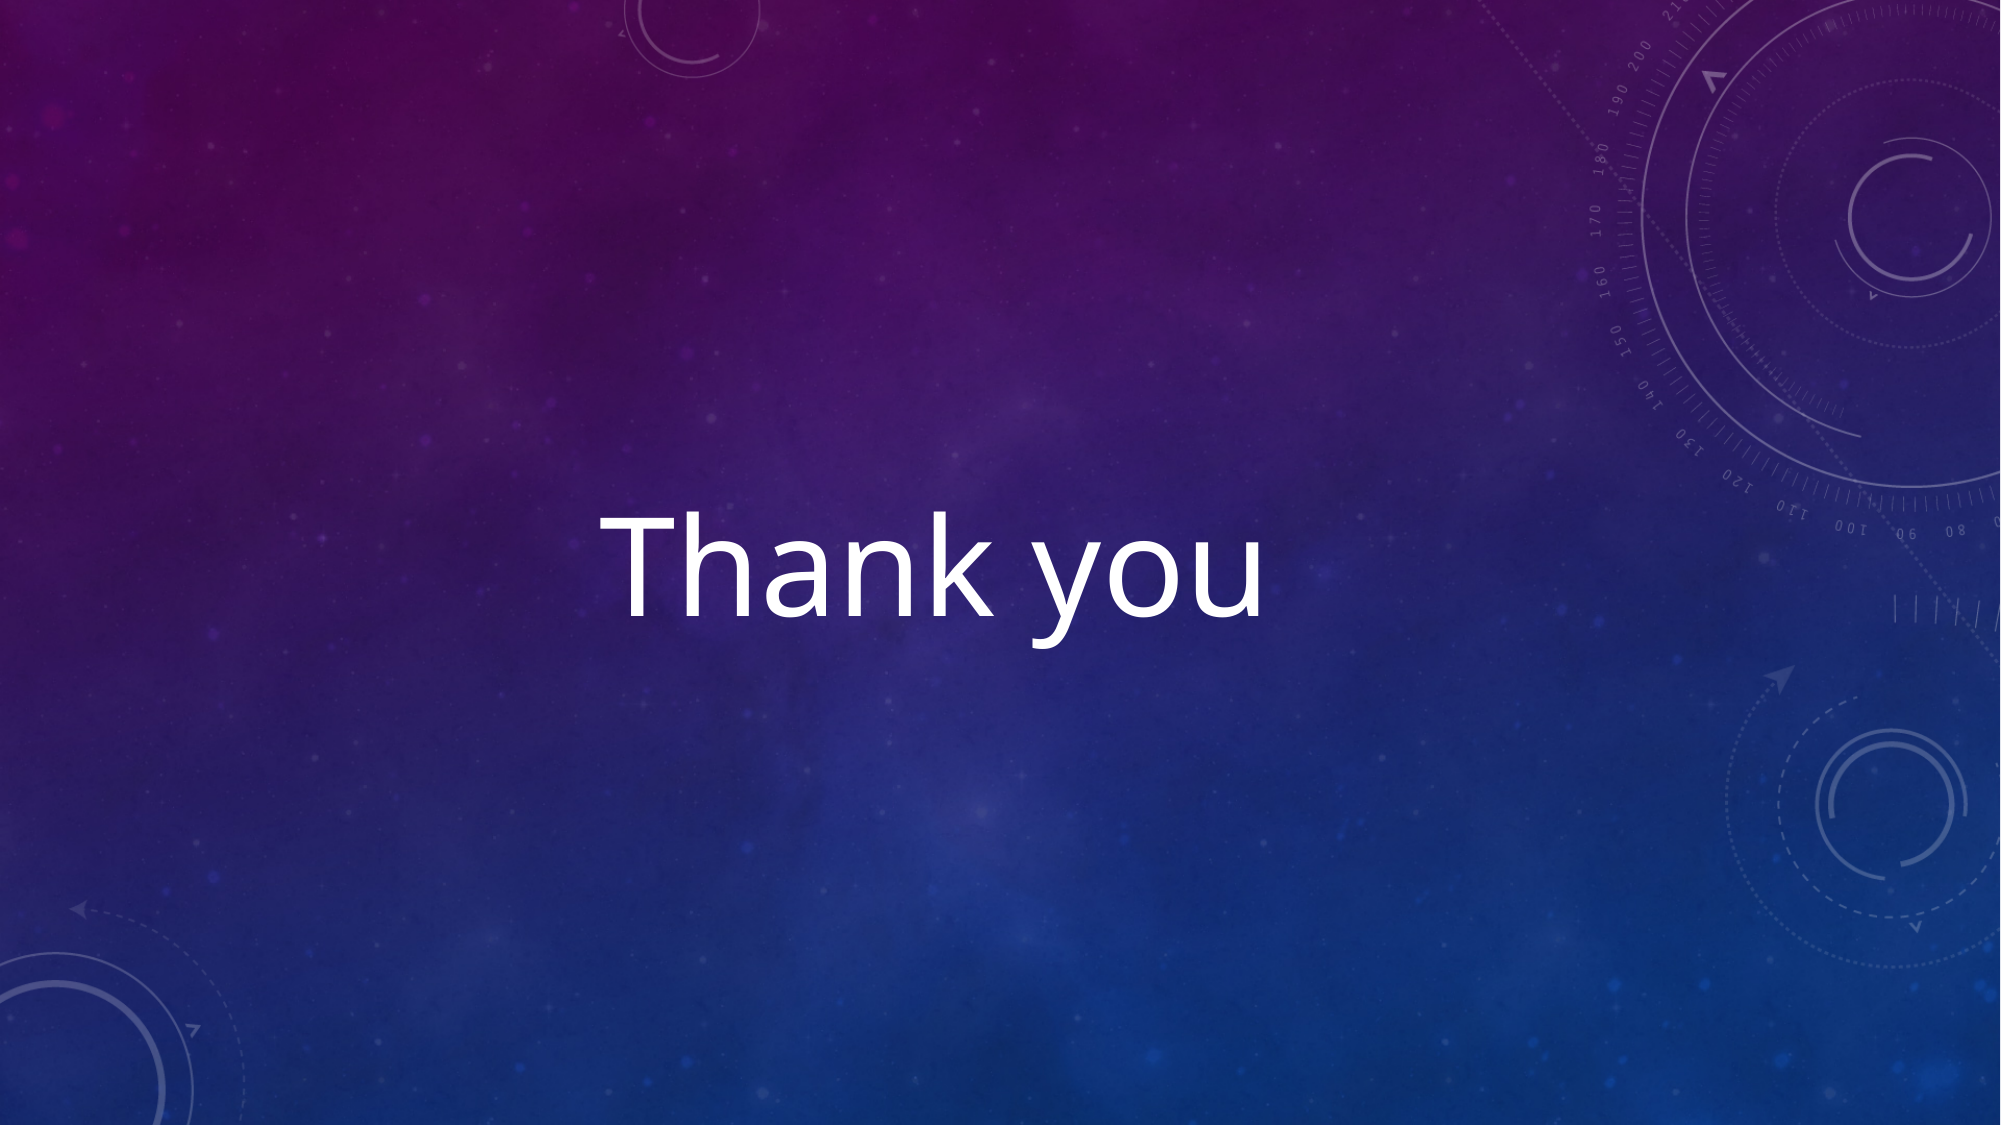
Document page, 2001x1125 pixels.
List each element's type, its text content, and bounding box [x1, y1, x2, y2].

text_box Thank you [450, 471, 1420, 652]
picture [0, 0, 2001, 1125]
